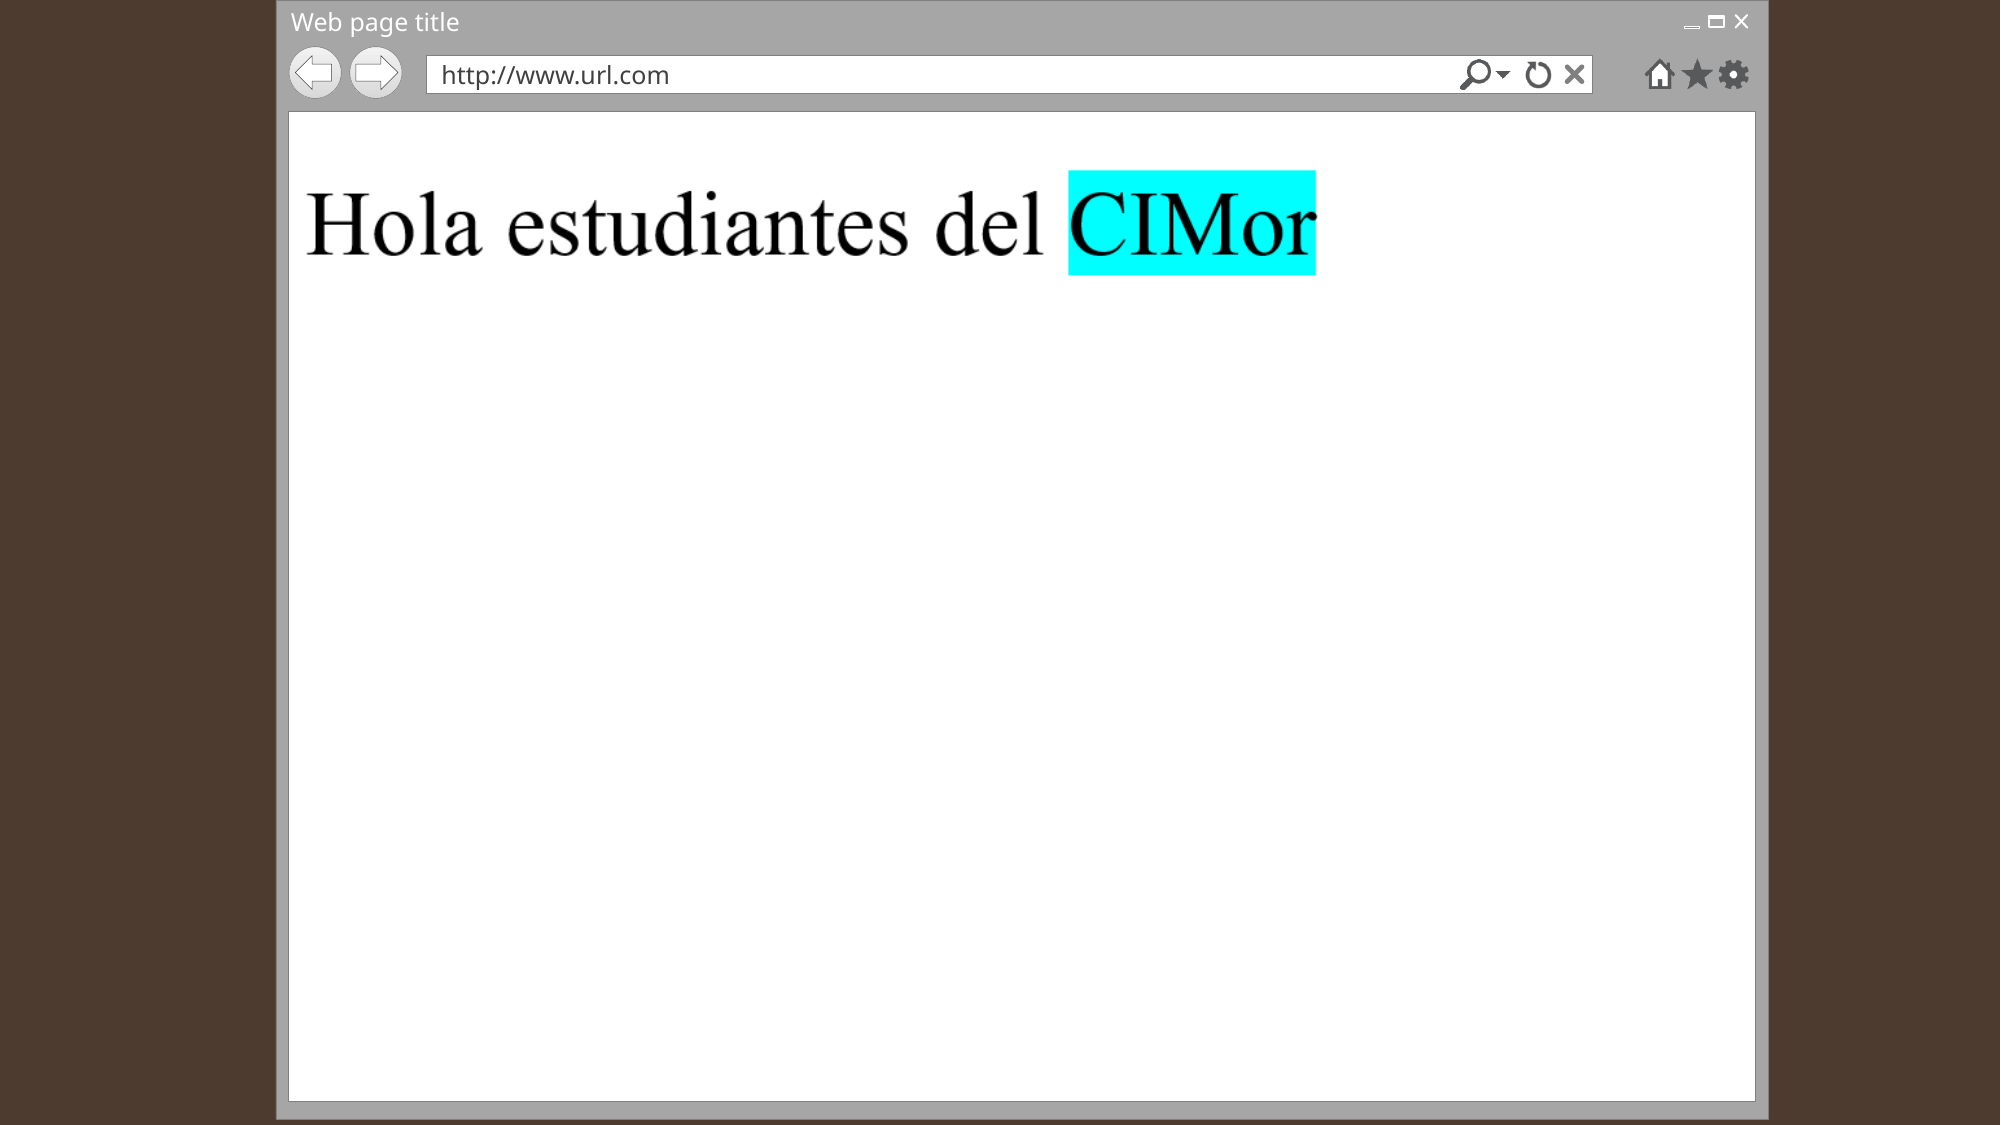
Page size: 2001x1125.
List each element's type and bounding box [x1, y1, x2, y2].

picture [294, 125, 1464, 326]
text_box [275, 0, 1769, 1120]
